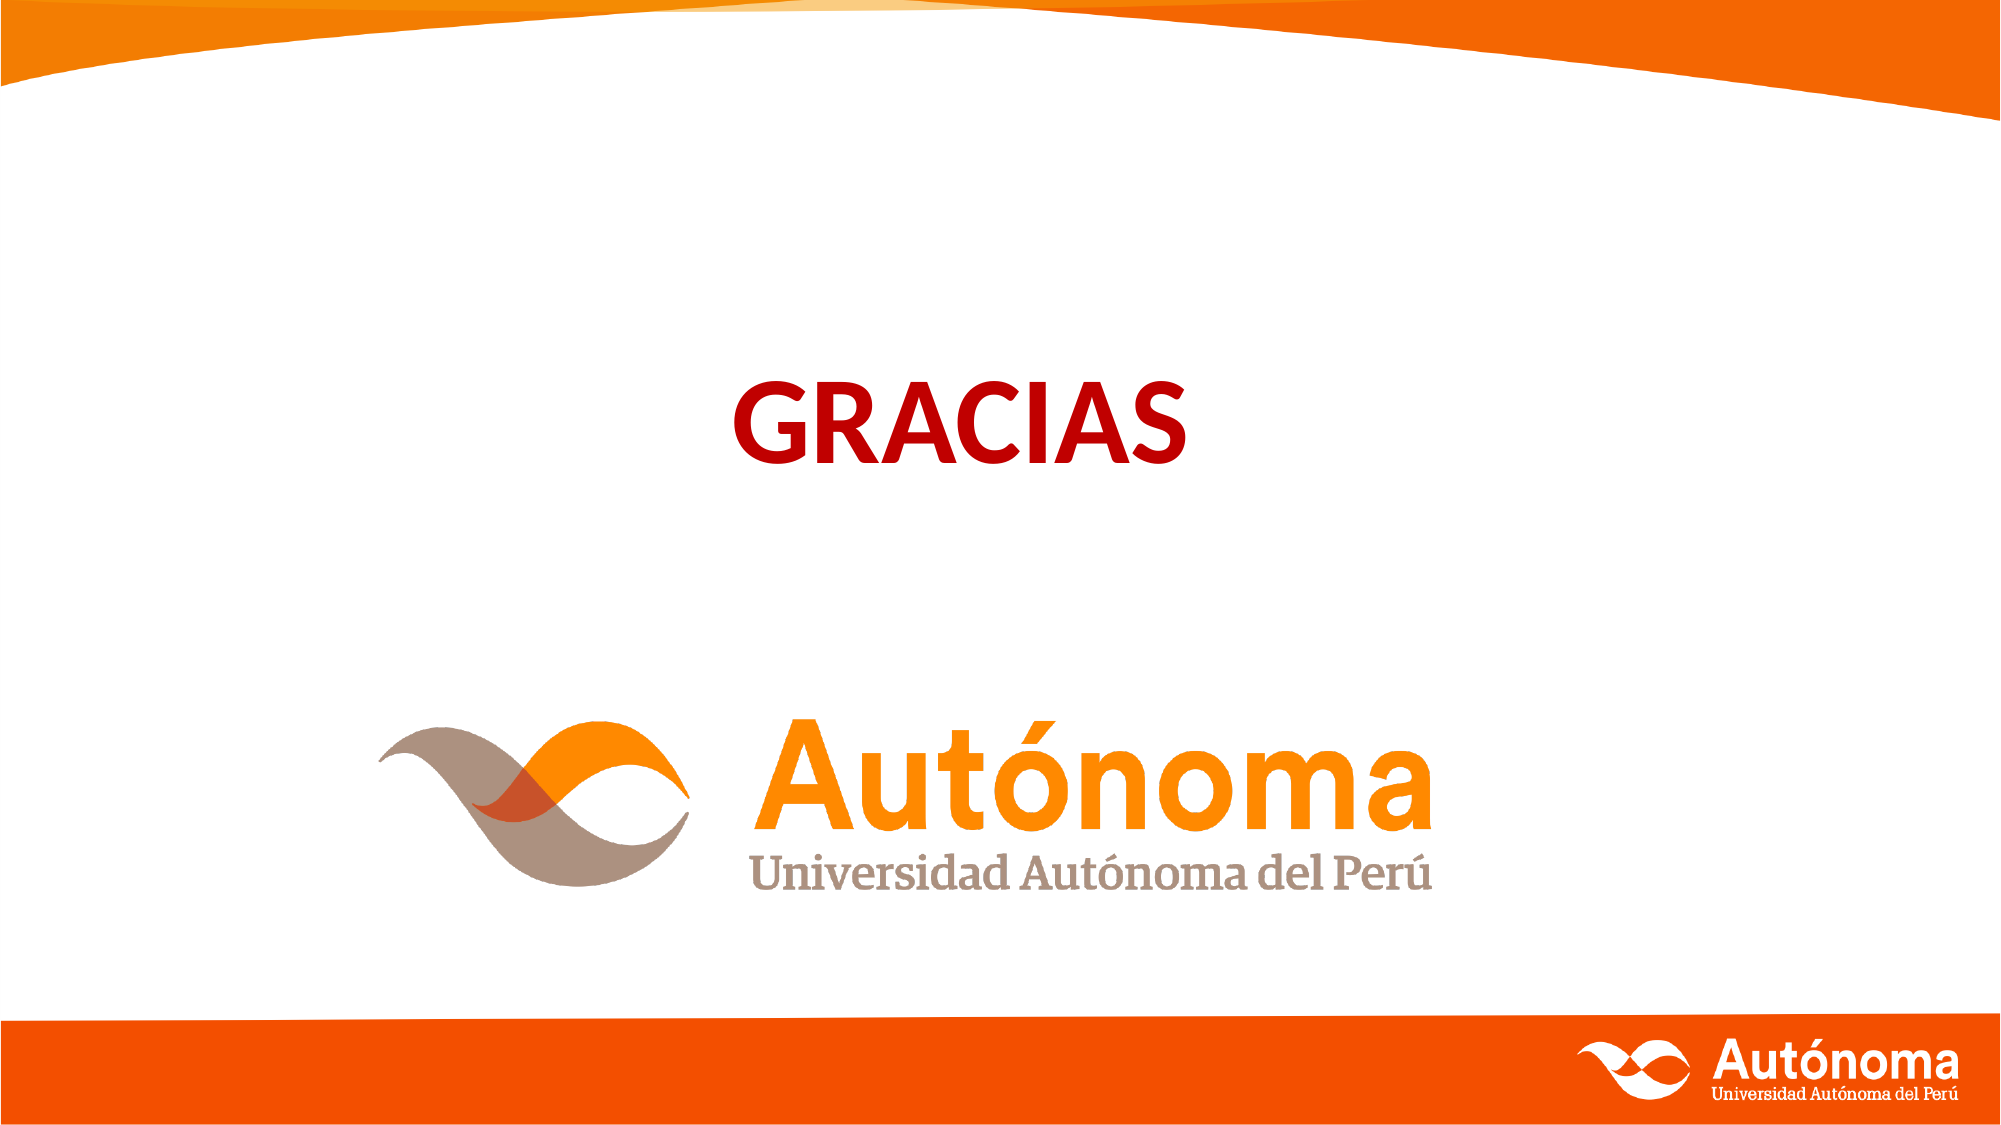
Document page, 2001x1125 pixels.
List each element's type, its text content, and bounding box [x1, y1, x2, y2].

list GRACIAS [98, 348, 1824, 720]
picture [0, 0, 2001, 1125]
